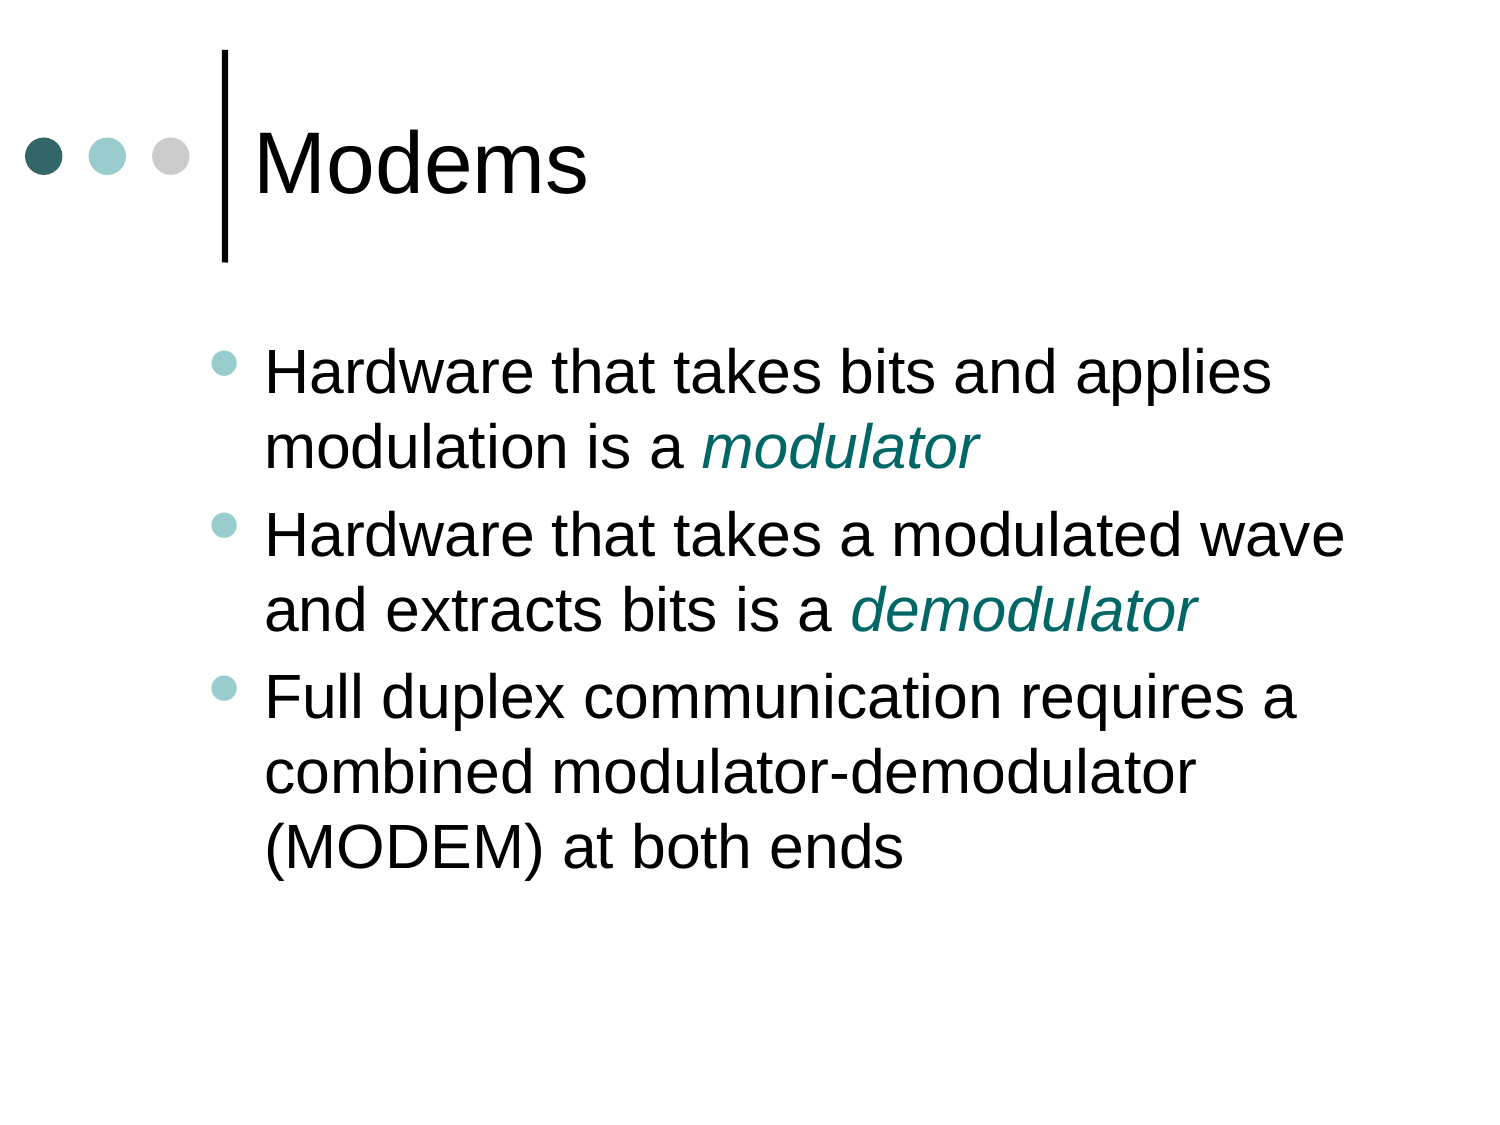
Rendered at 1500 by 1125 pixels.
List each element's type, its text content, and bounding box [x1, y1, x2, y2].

list Hardware that takes bits and applies modulation is a modulator Hardware that takes a modulated wave and extracts bits is a demodulator Full duplex communication requires a combined modulator-demodulator (MODEM) at both ends [192, 323, 1469, 1010]
title Modems [238, 71, 1469, 247]
